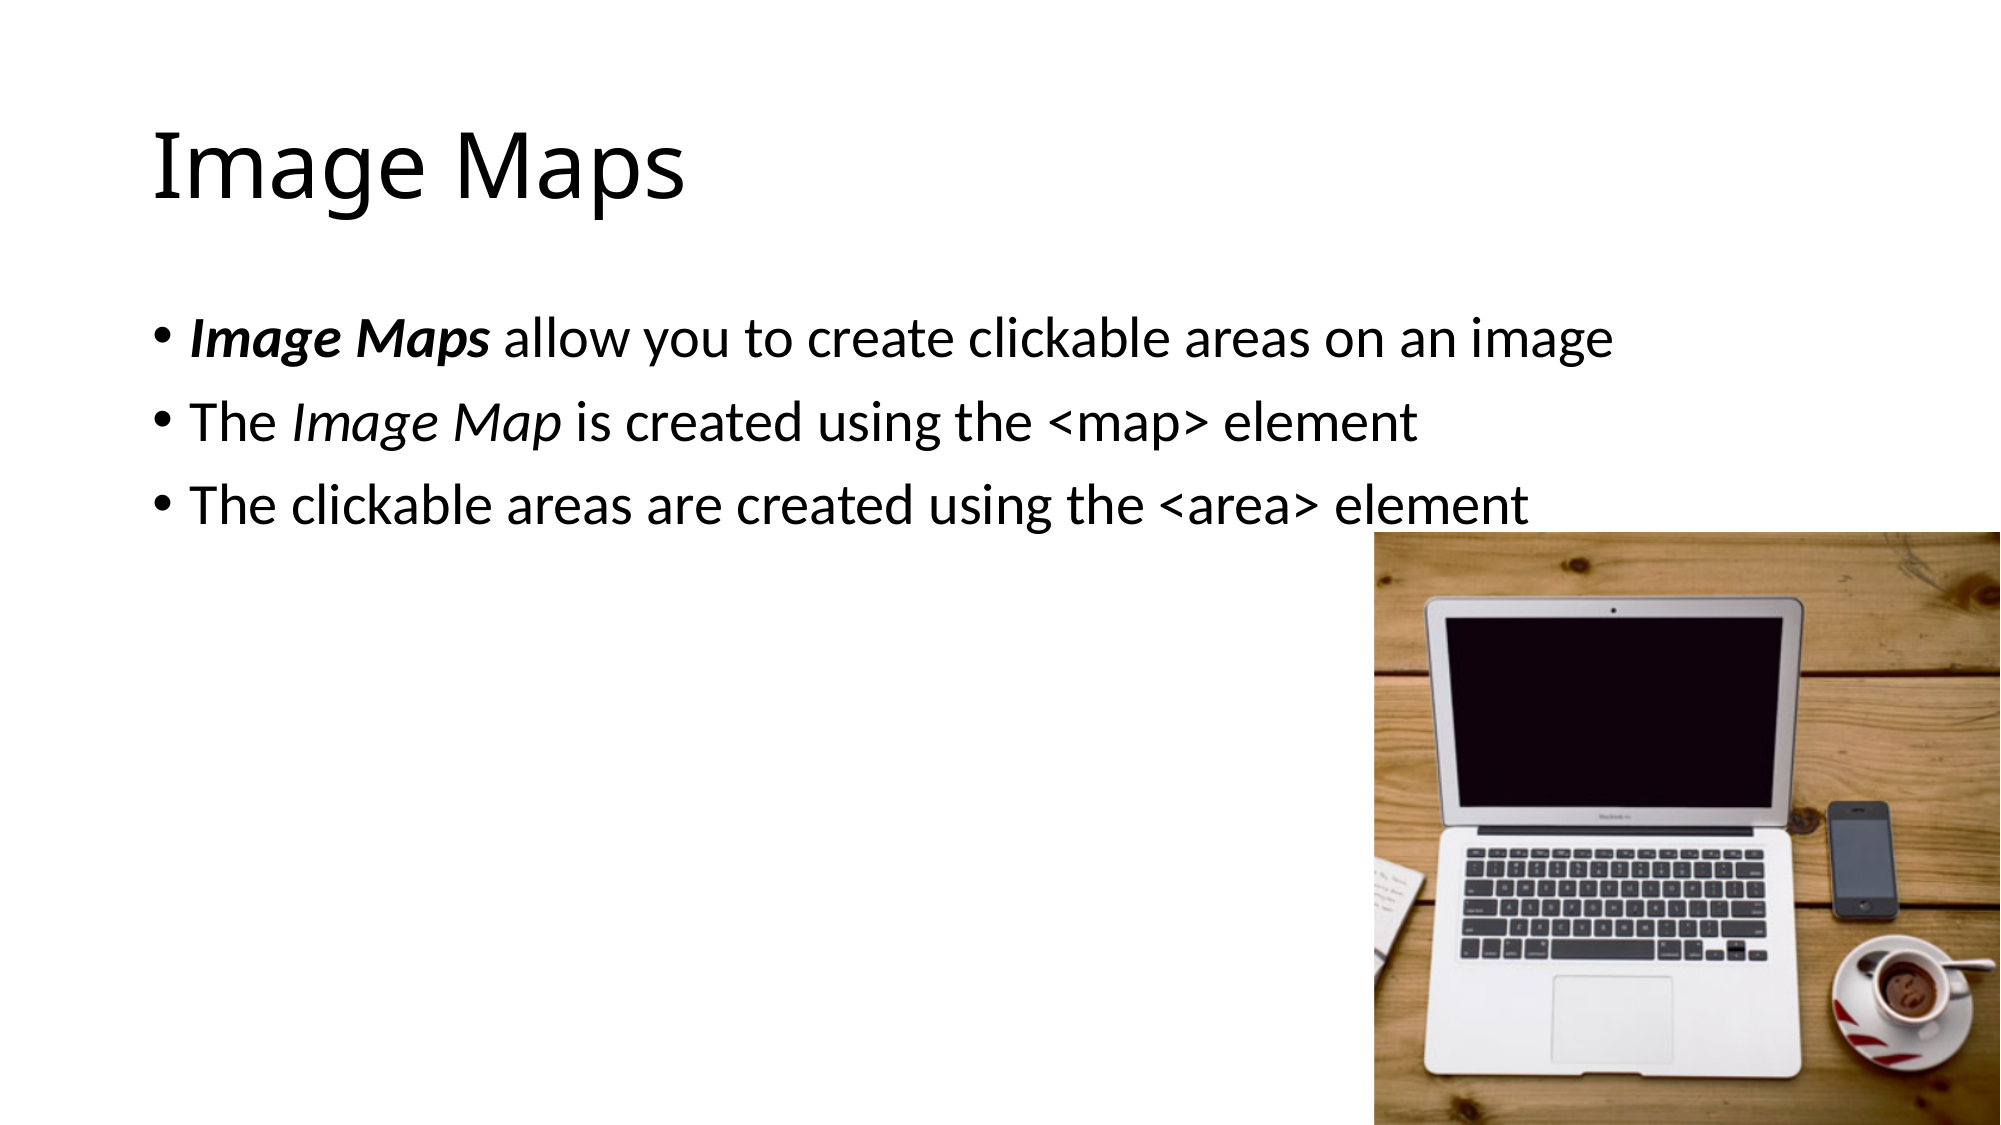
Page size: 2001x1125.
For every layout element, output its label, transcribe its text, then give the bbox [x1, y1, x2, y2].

list Image Maps allow you to create clickable areas on an image The Image Map is created using the <map> element The clickable areas are created using the <area> element [137, 299, 1863, 1014]
picture [1373, 532, 2000, 1125]
title Image Maps [137, 59, 1863, 278]
